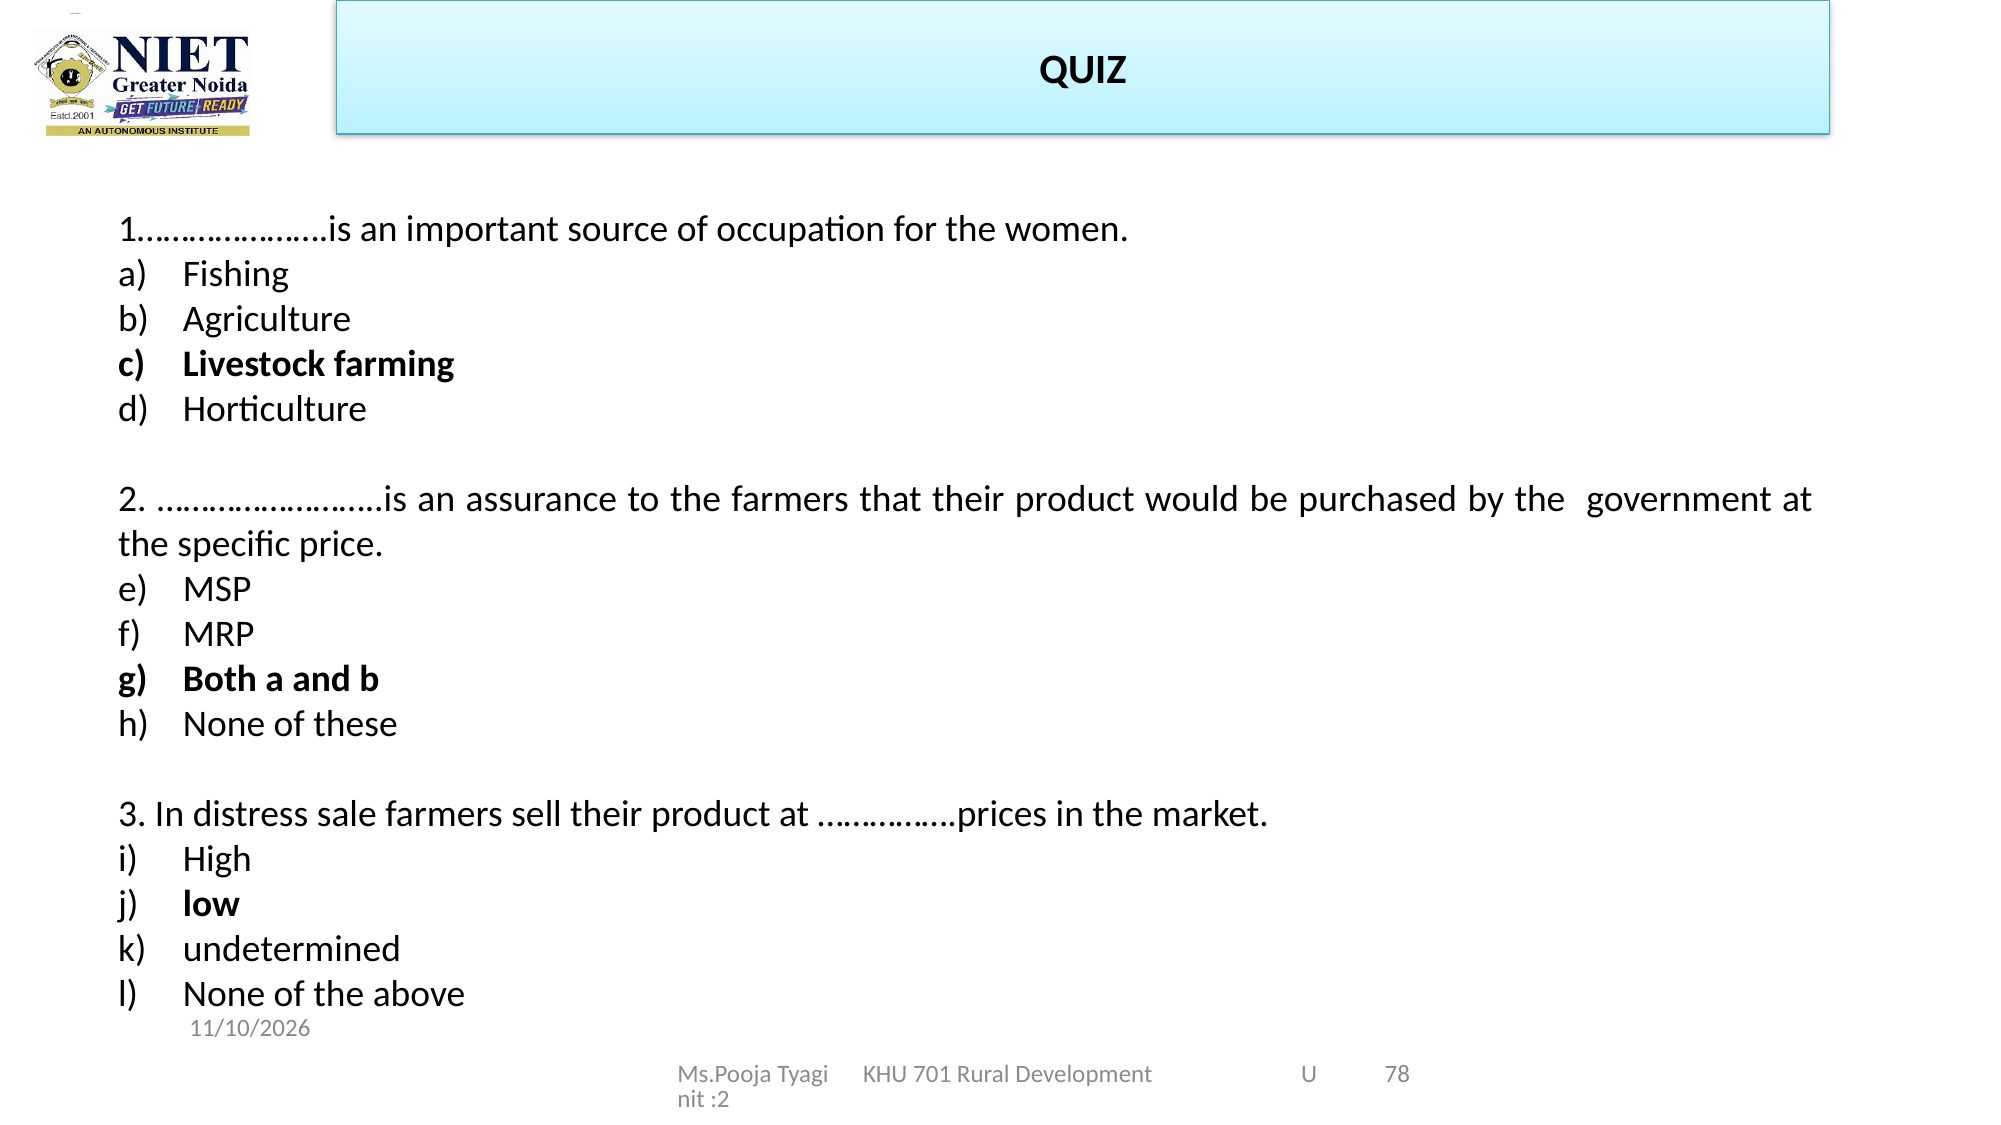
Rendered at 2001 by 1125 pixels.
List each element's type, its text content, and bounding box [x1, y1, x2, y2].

picture [0, 0, 291, 169]
slide_number 78 [1338, 1067, 1425, 1103]
footer Ms.Pooja Tyagi KHU 701 Rural Development Unit :2 [662, 1042, 1338, 1103]
text_box QUIZ [336, 0, 1830, 135]
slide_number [75, 950, 425, 1103]
text_box 1………………….is an important source of occupation for the women. Fishing Agriculture Livestock farming Horticulture 2. ……………………..is an assurance to the farmers that their product would be purchased by the government at the specific price. MSP MRP Both a and b None of these 3. In distress sale farmers sell their product at …………….prices in the market. High low undetermined None of the above [103, 196, 1830, 1067]
